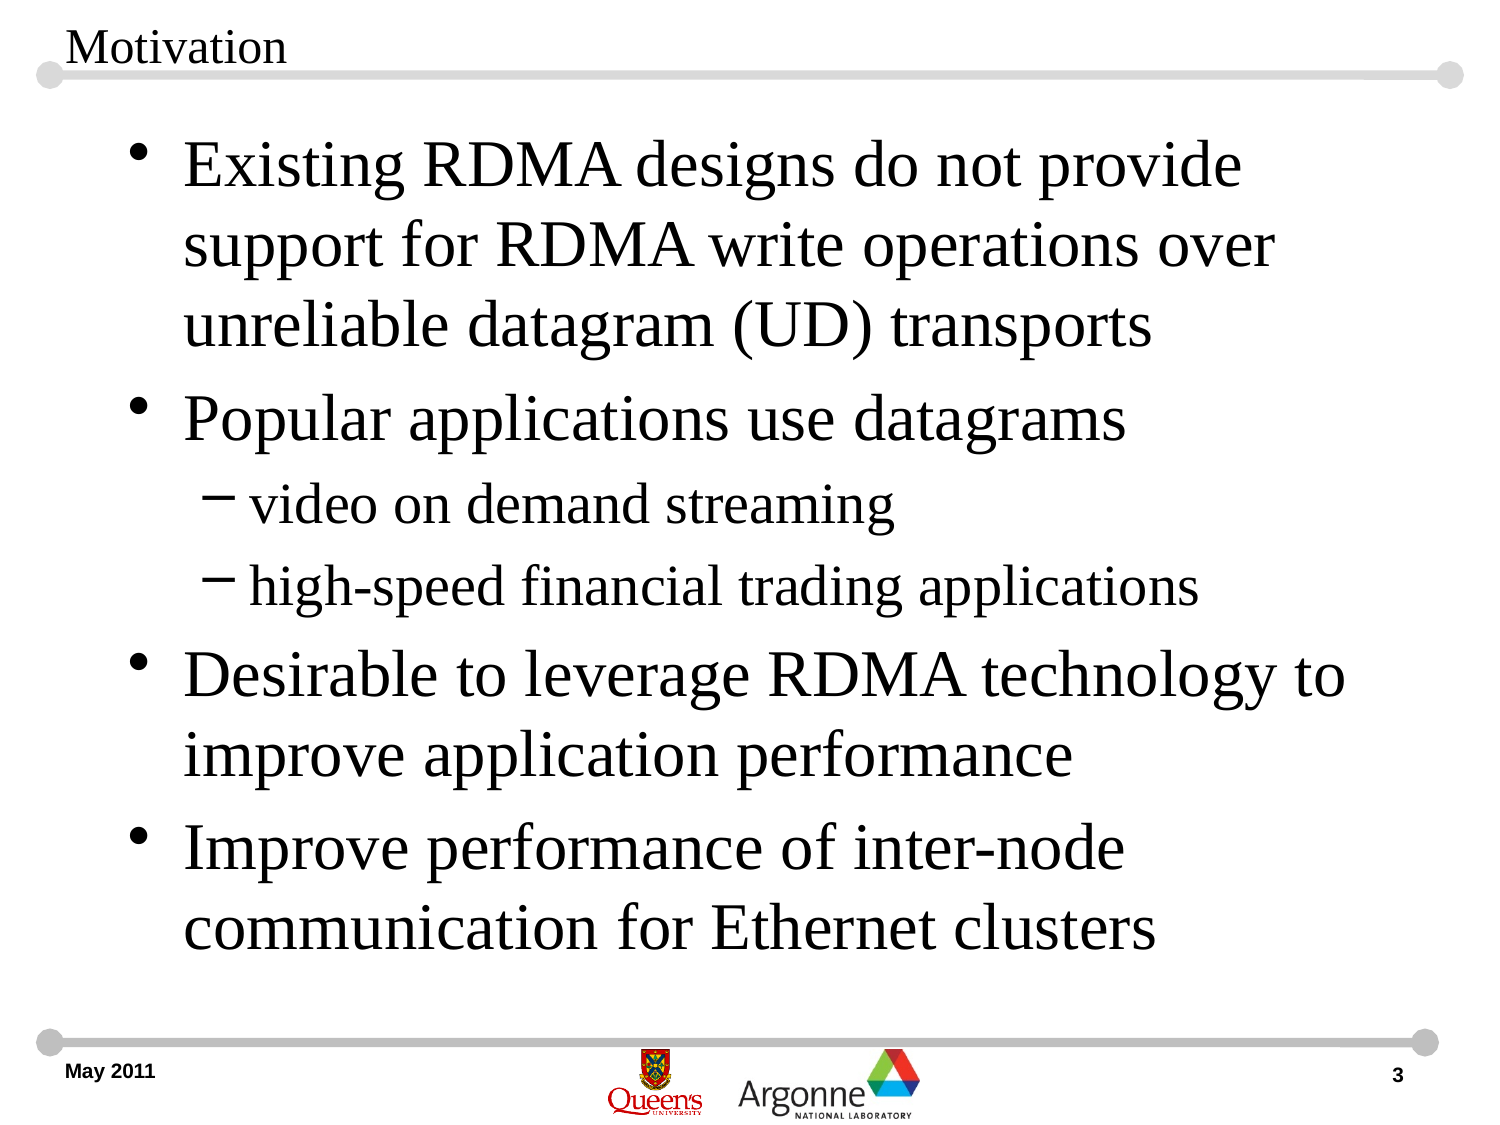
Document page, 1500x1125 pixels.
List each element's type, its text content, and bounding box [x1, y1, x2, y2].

list Existing RDMA designs do not provide support for RDMA write operations over unreliable datagram (UD) transports Popular applications use datagrams video on demand streaming high-speed financial trading applications Desirable to leverage RDMA technology to improve application performance Improve performance of inter-node communication for Ethernet clusters [112, 112, 1388, 1001]
picture [608, 1049, 702, 1115]
picture [738, 1049, 920, 1119]
title Motivation [49, 0, 1238, 88]
